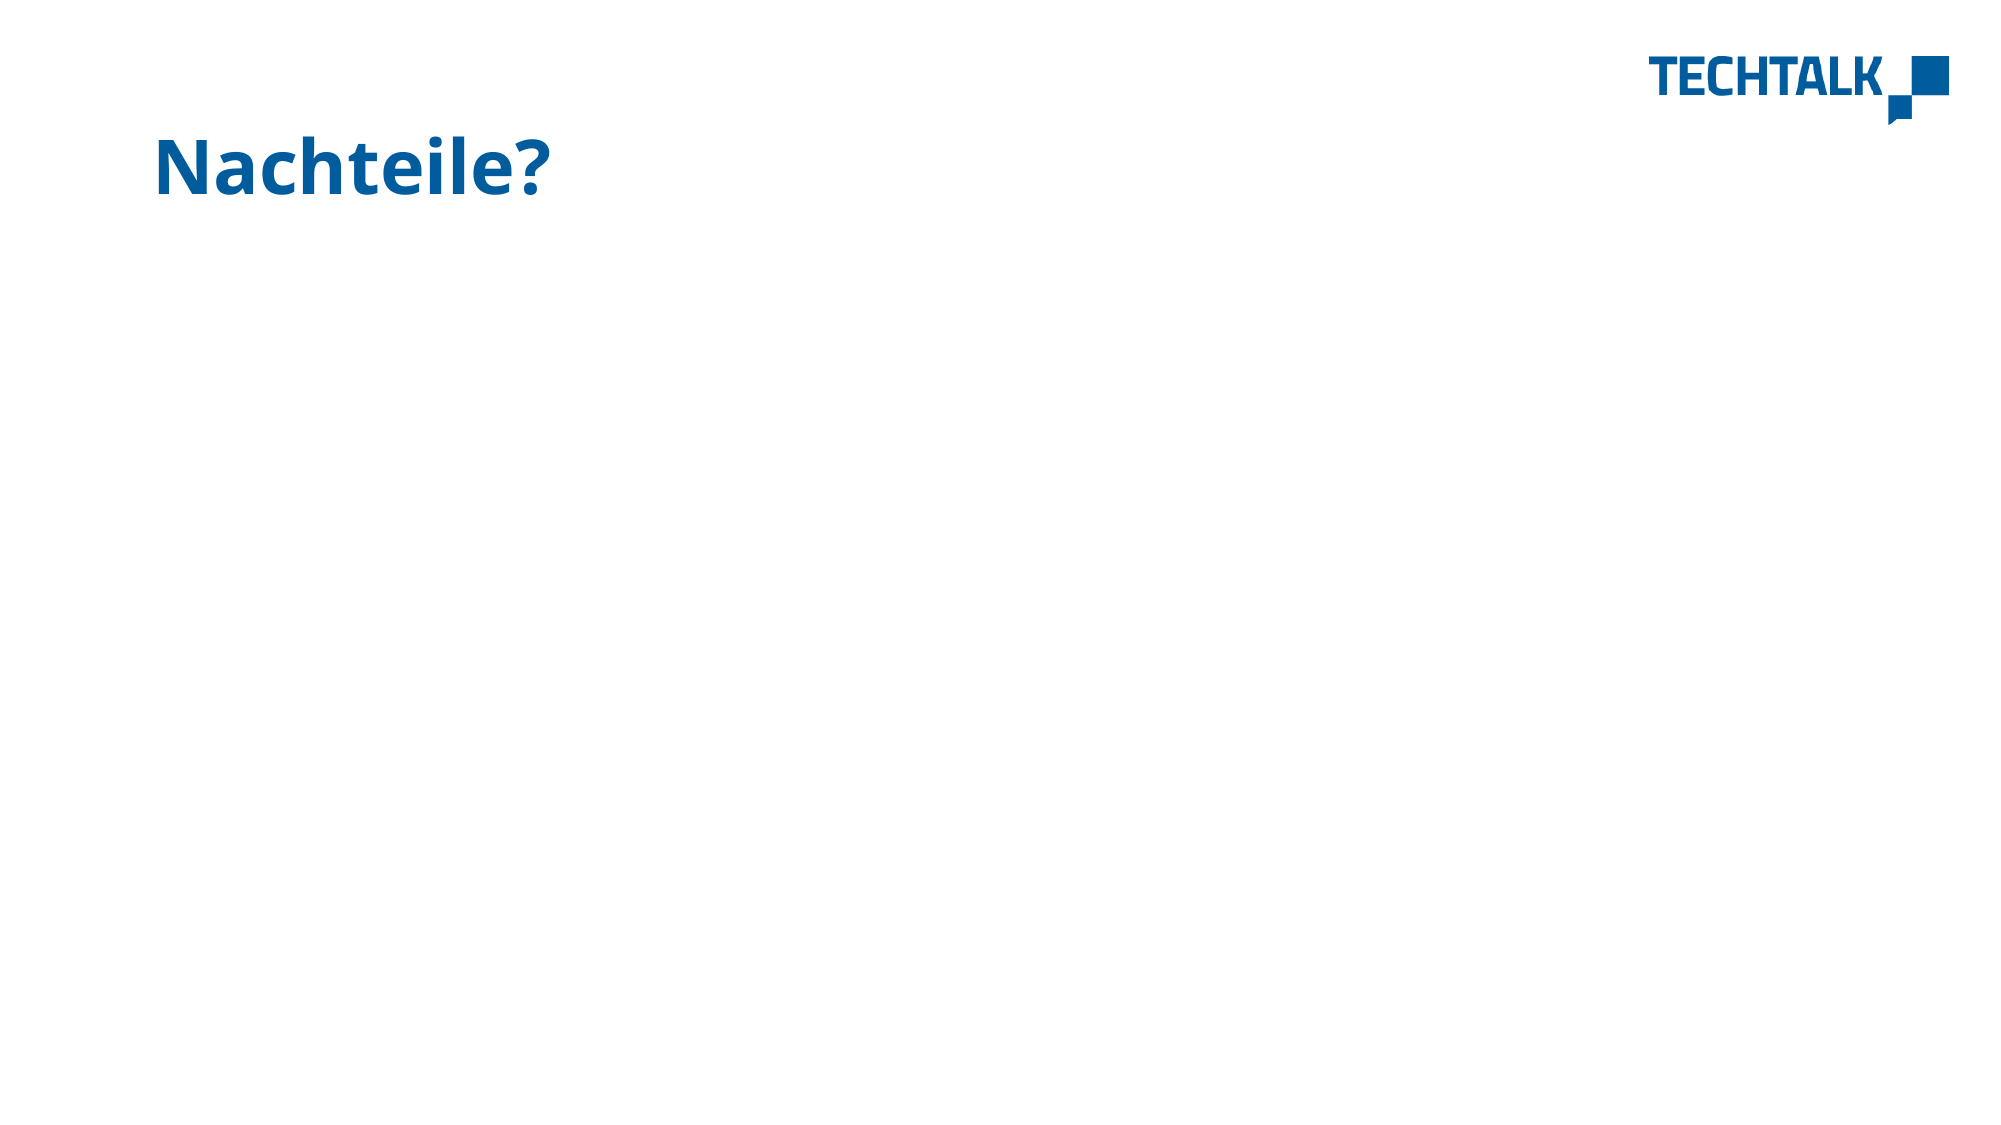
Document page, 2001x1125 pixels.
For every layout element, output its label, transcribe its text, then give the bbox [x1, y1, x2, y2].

picture [1649, 56, 1949, 125]
title Nachteile? [137, 121, 1835, 220]
